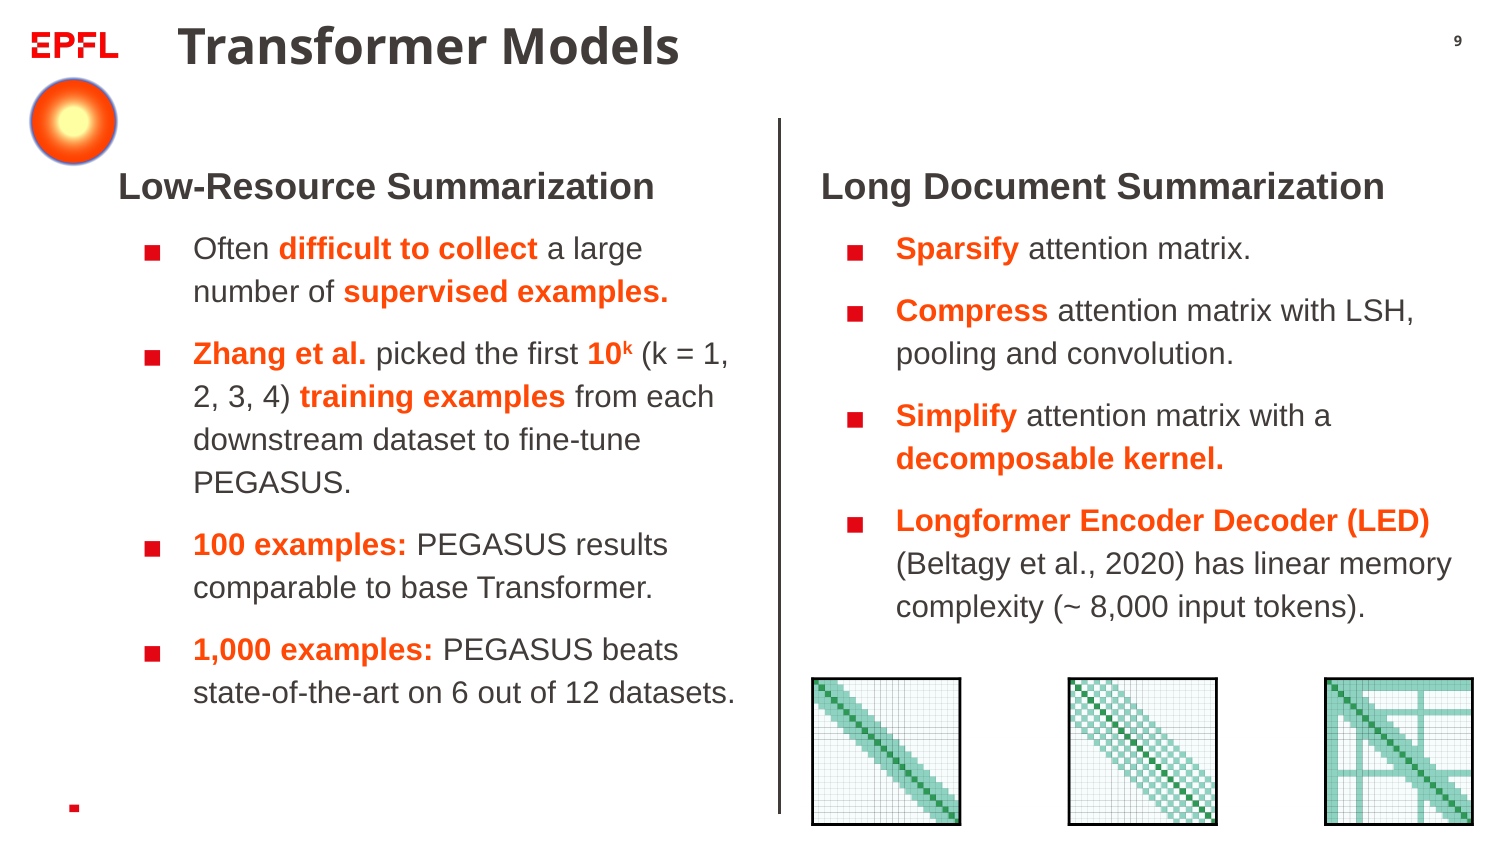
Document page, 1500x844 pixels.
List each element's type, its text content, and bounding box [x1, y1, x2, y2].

list Low-Resource Summarization Often difficult to collect a large number of supervised examples. Zhang et al. picked the first 10k (k = 1, 2, 3, 4) training examples from each downstream dataset to fine-tune PEGASUS. 100 examples: PEGASUS results comparable to base Transformer. 1,000 examples: PEGASUS beats state-of-the-art on 6 out of 12 datasets. [88, 147, 768, 839]
slide_number ‹#› [1415, 32, 1500, 59]
picture [21, 21, 129, 69]
title Transformer Models [148, 21, 1349, 128]
picture [28, 76, 119, 167]
list Long Document Summarization Sparsify attention matrix. Compress attention matrix with LSH, pooling and convolution. Simplify attention matrix with a decomposable kernel. Longformer Encoder Decoder (LED) (Beltagy et al., 2020) has linear memory complexity (~ 8,000 input tokens). [791, 147, 1500, 708]
picture [798, 668, 1479, 839]
